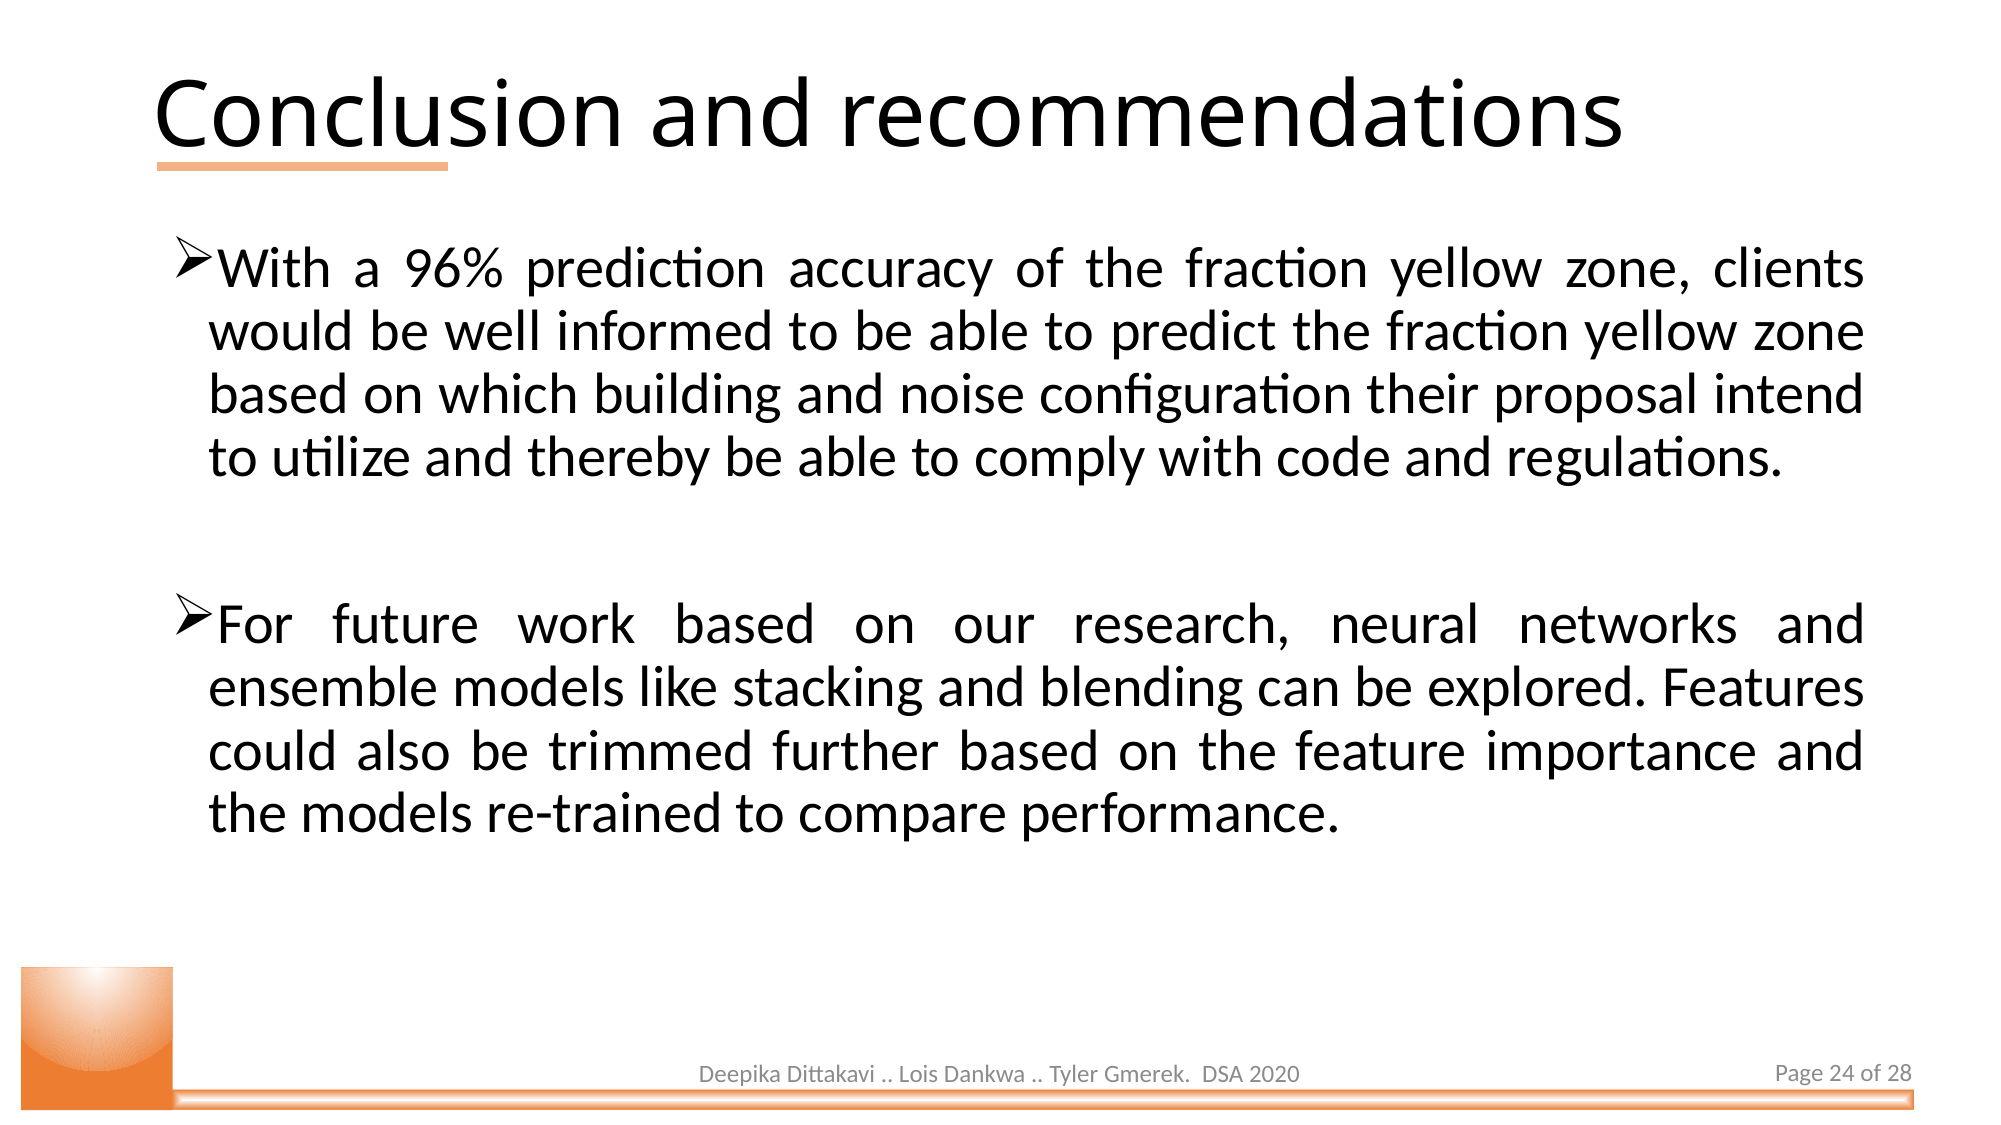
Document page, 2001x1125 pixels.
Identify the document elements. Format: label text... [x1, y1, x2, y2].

text_box [172, 1089, 1915, 1110]
text_box Conclusion and recommendations [137, 59, 1863, 278]
text_box [21, 967, 173, 1111]
footer Deepika Dittakavi .. Lois Dankwa .. Tyler Gmerek. DSA 2020 [662, 1042, 1338, 1089]
text_box With a 96% prediction accuracy of the fraction yellow zone, clients would be well informed to be able to predict the fraction yellow zone based on which building and noise configuration their proposal intend to utilize and thereby be able to comply with code and regulations. For future work based on our research, neural networks and ensemble models like stacking and blending can be explored. Features could also be trimmed further based on the feature importance and the models re-trained to compare performance. [156, 229, 1882, 1023]
text_box Page 24 of 28 [1759, 1041, 1929, 1102]
